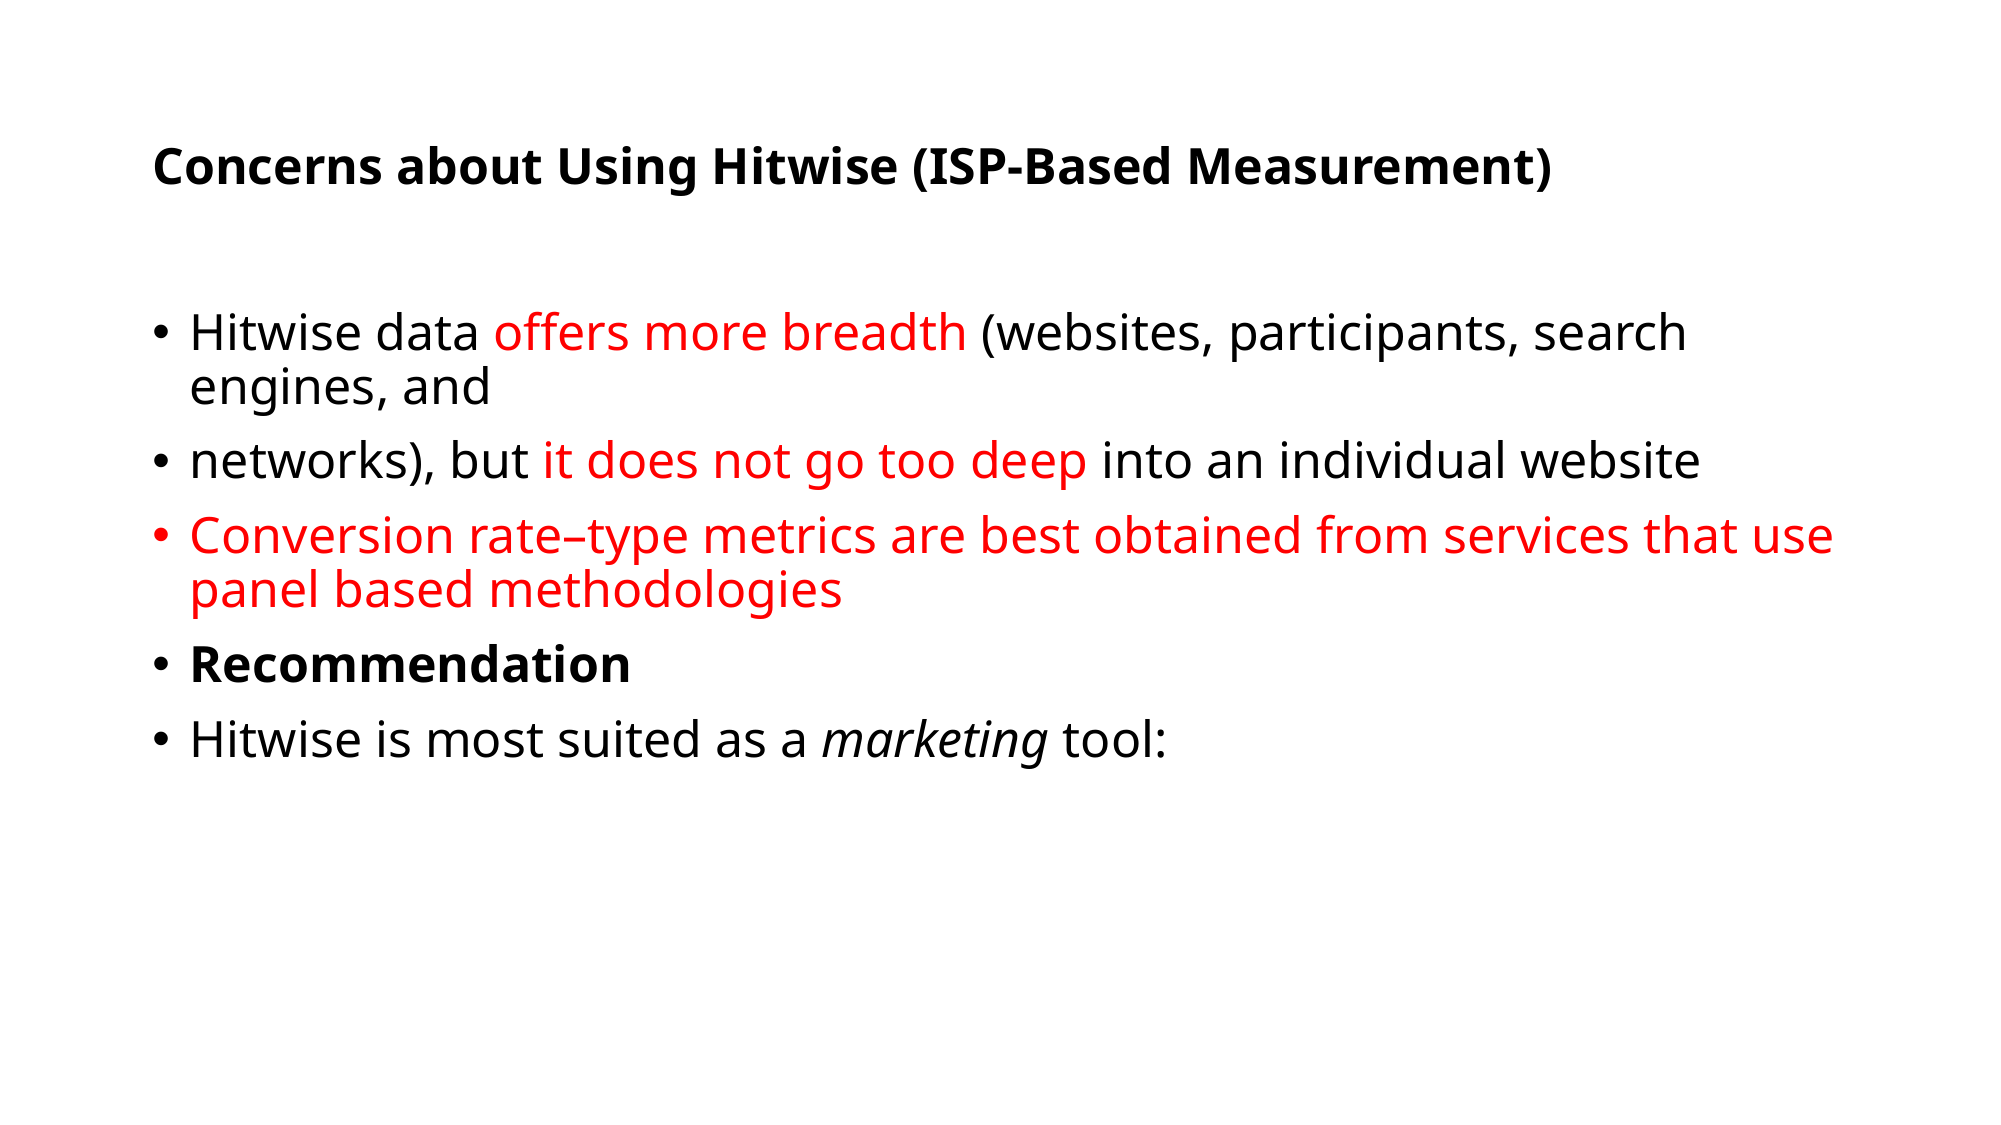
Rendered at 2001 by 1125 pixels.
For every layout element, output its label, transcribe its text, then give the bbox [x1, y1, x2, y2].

list Hitwise data offers more breadth (websites, participants, search engines, and networks), but it does not go too deep into an individual website Conversion rate–type metrics are best obtained from services that use panel based methodologies Recommendation Hitwise is most suited as a marketing tool: [137, 299, 1863, 1014]
title Concerns about Using Hitwise (ISP-Based Measurement) [137, 59, 1863, 278]
